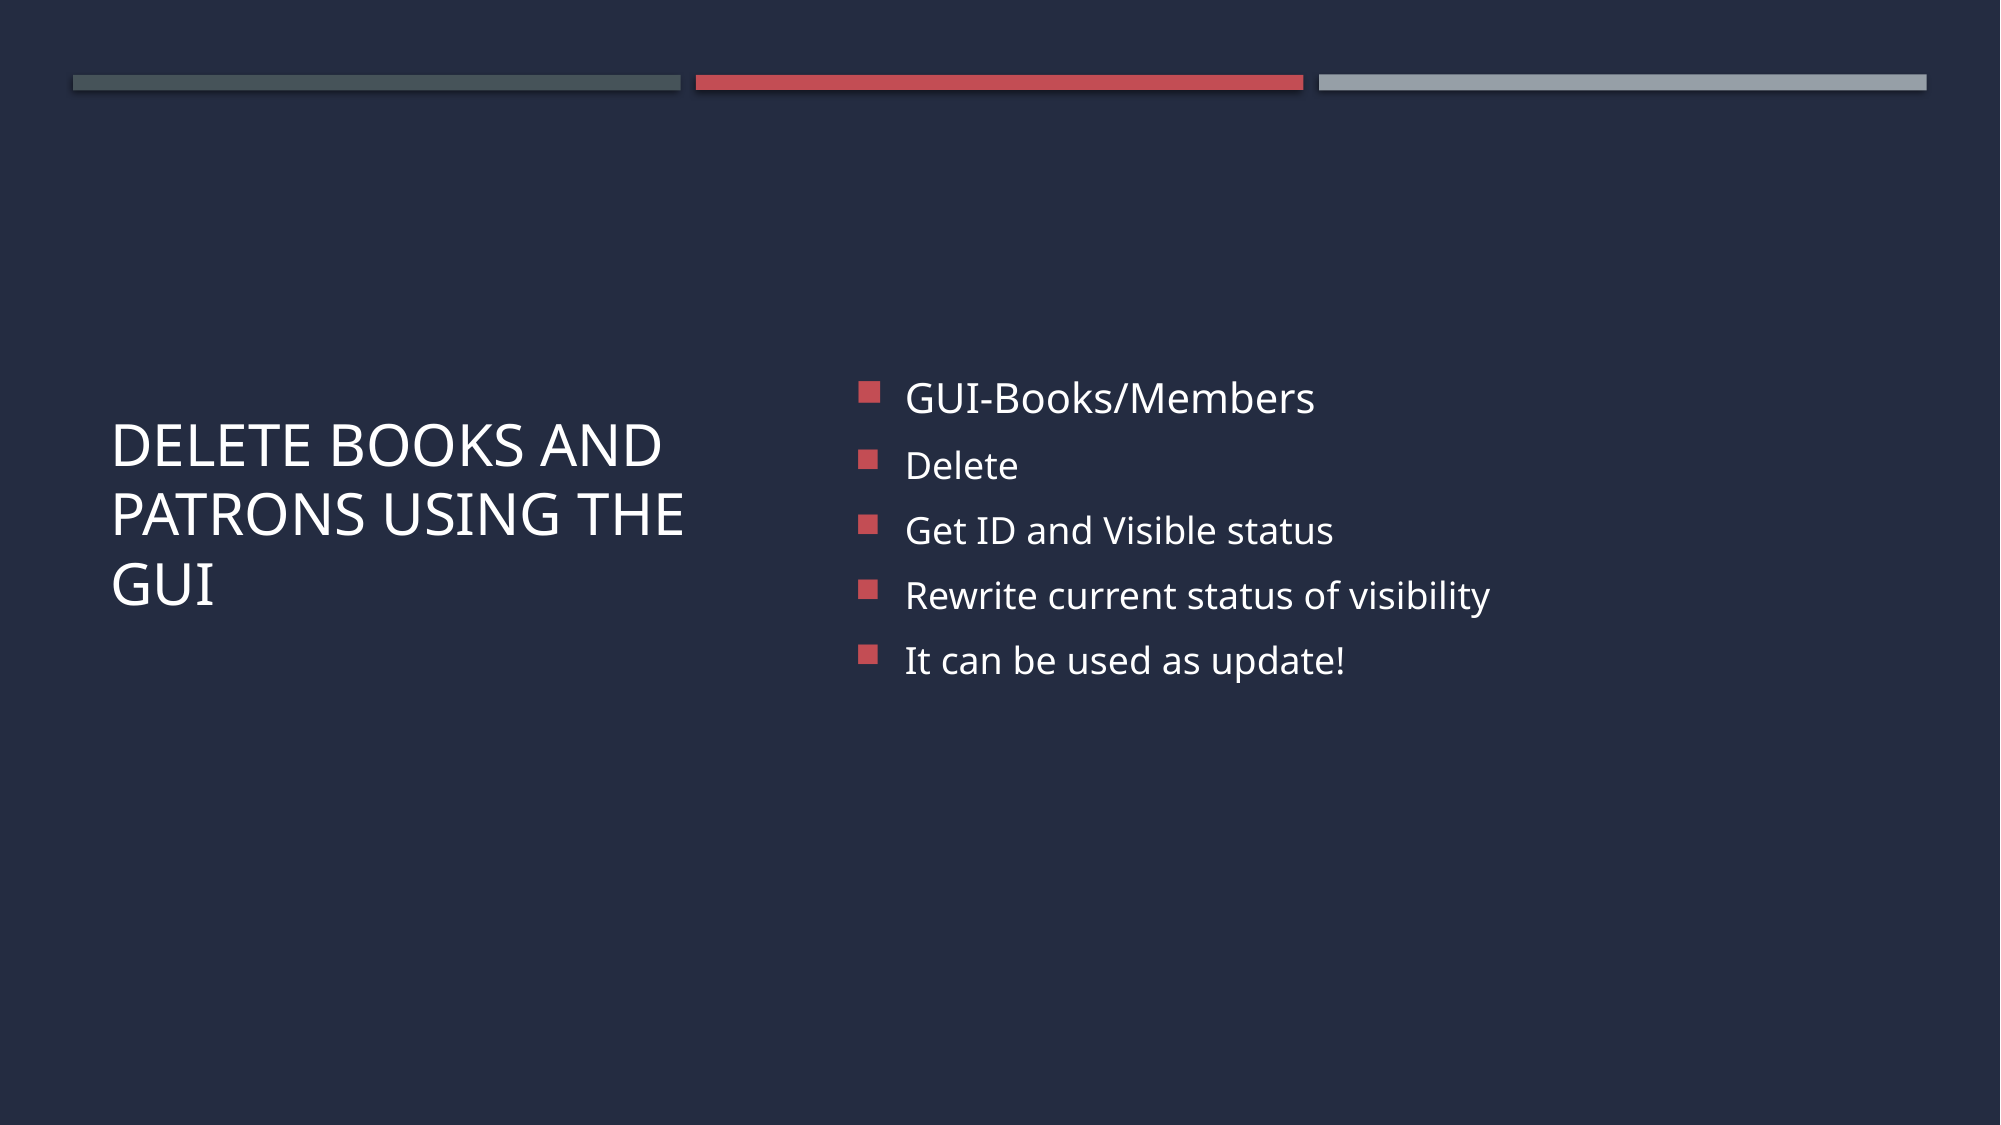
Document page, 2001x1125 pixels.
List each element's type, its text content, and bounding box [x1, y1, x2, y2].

title Delete Books and Patrons using the GUI [95, 184, 764, 941]
list GUI-Books/Members Delete Get ID and Visible status Rewrite current status of visibility It can be used as update! [839, 184, 1905, 941]
